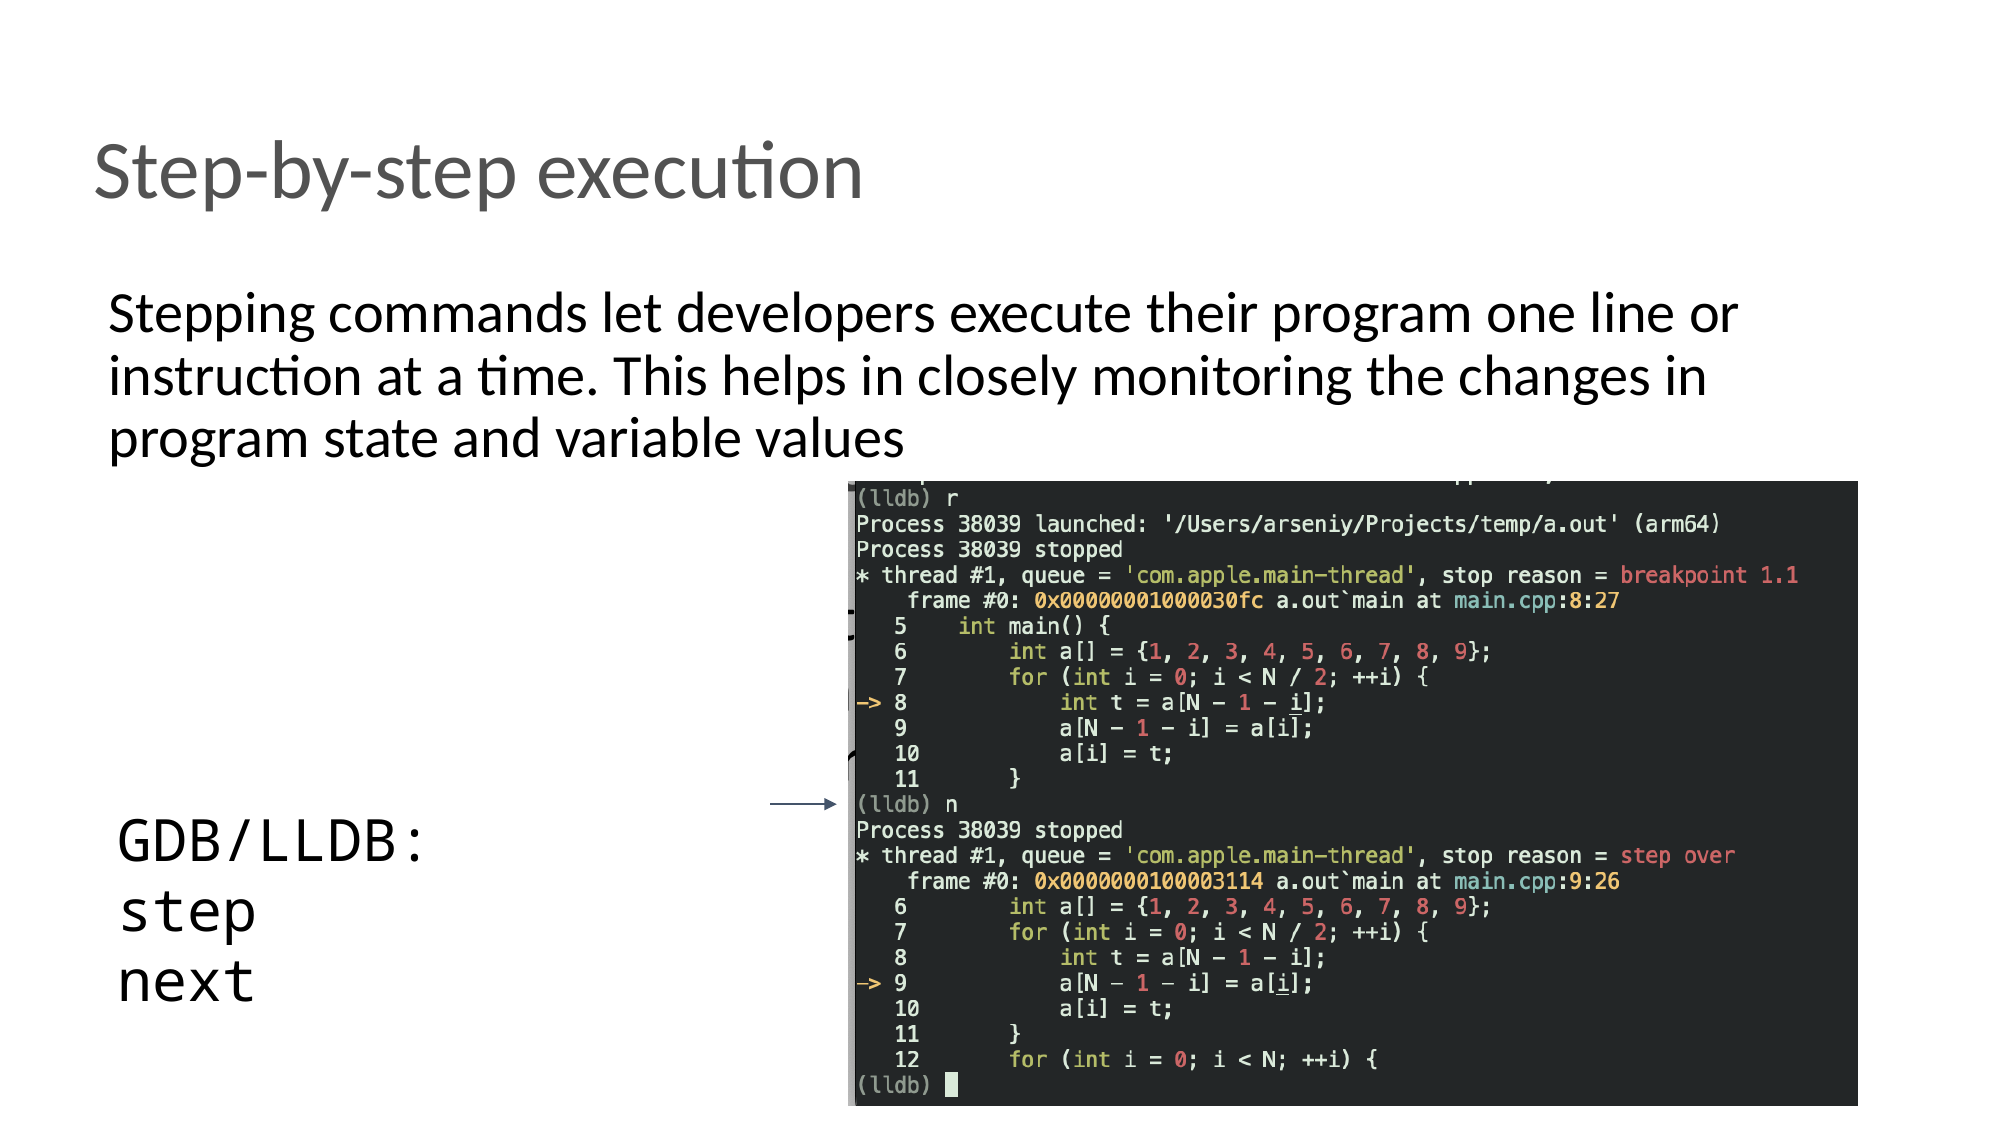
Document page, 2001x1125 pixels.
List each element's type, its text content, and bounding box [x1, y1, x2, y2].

list Stepping commands let developers execute their program one line or instruction at a time. This helps in closely monitoring the changes in program state and variable values [93, 274, 1900, 1025]
text_box GDB/LLDB: step next [102, 787, 843, 1028]
picture [848, 481, 1859, 1106]
title Step-by-step execution [93, 93, 1900, 250]
